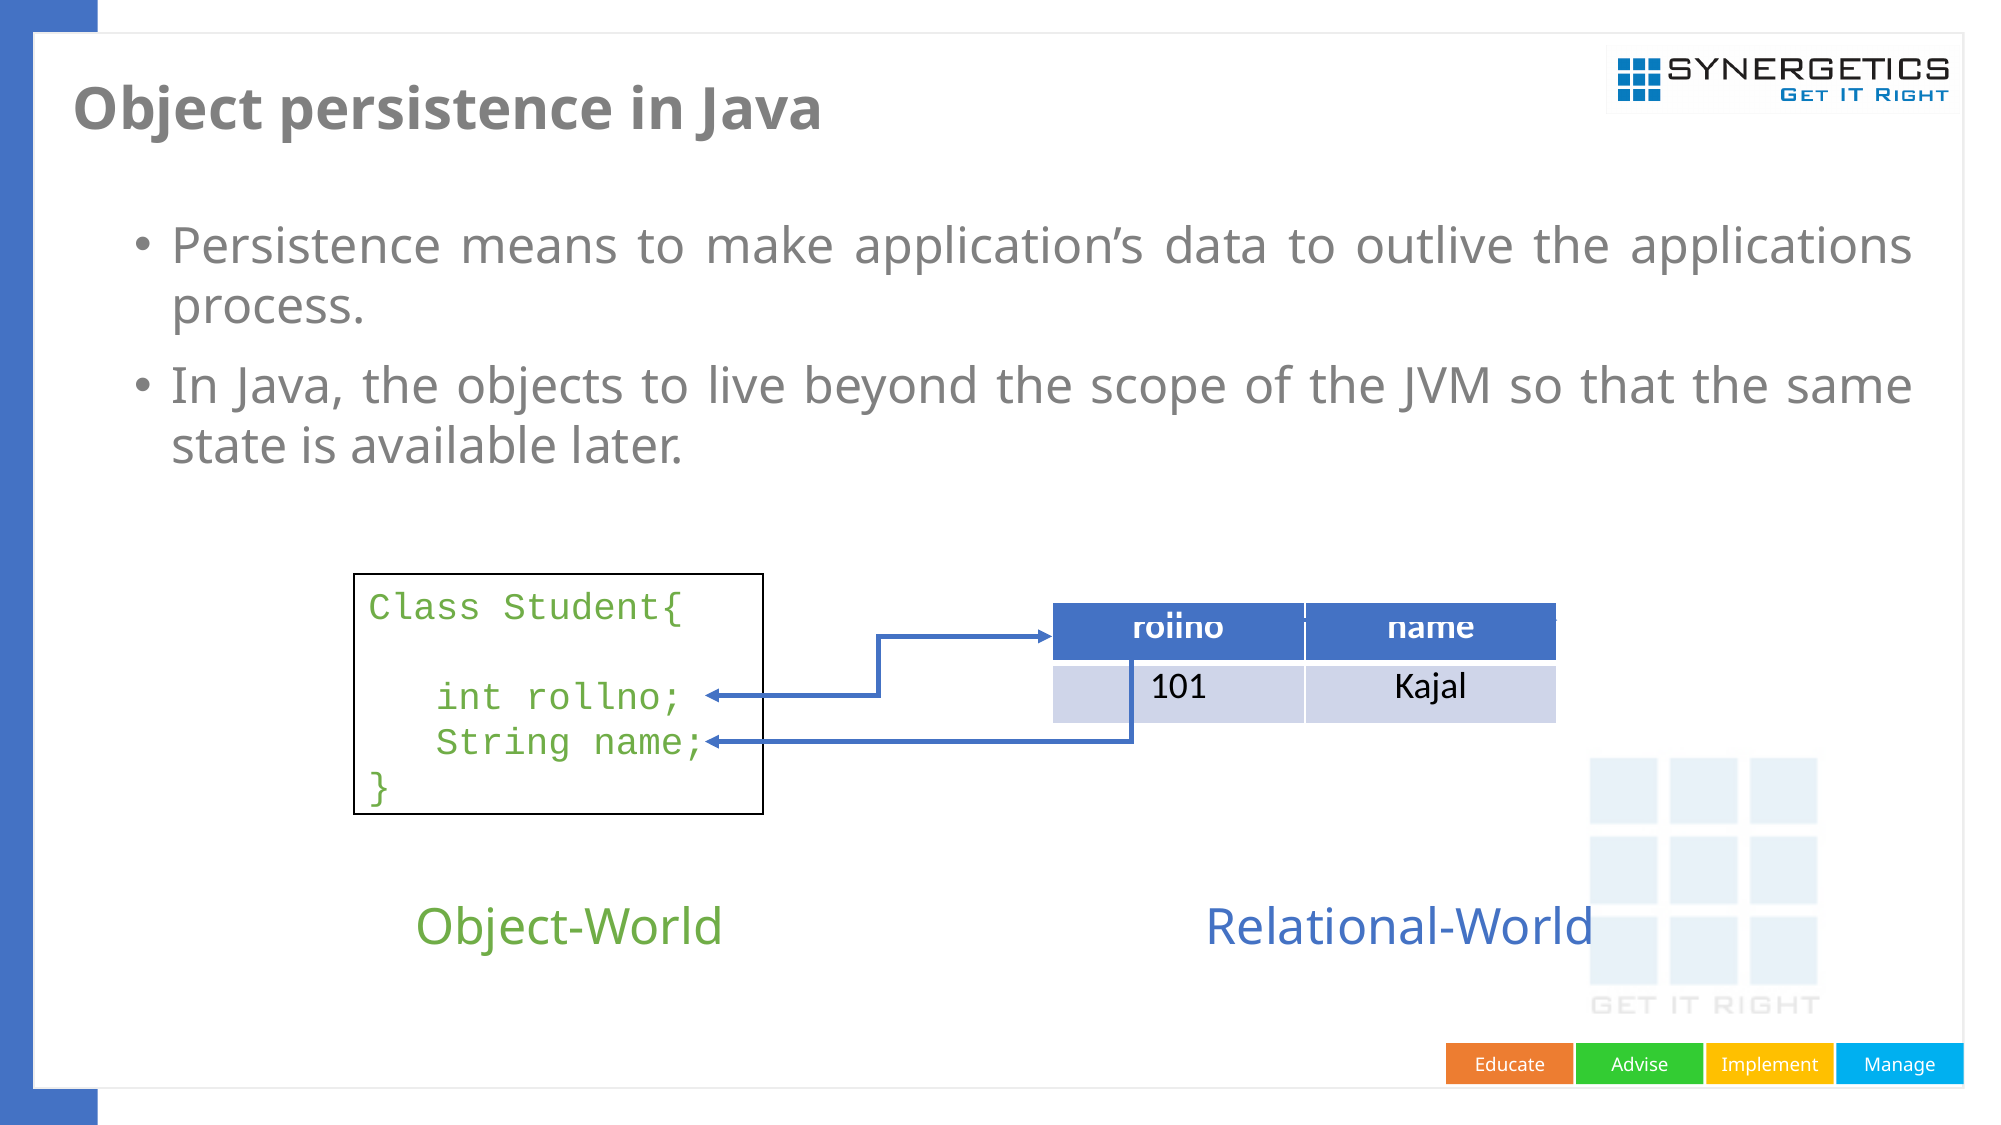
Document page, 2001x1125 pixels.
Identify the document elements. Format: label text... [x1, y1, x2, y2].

list Persistence means to make application’s data to outlive the applications process. In Java, the objects to live beyond the scope of the JVM so that the same state is available later. [119, 205, 1931, 1035]
picture [1607, 45, 1960, 114]
table_header name [1306, 603, 1556, 618]
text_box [704, 619, 1558, 742]
table_header rollno [1053, 603, 1304, 619]
text_box Relational-World [1191, 887, 1627, 963]
text_box Object-World [400, 887, 778, 963]
text_box Class Student{ int rollno; String name; } [353, 573, 764, 815]
title Object persistence in Java [57, 45, 1607, 177]
